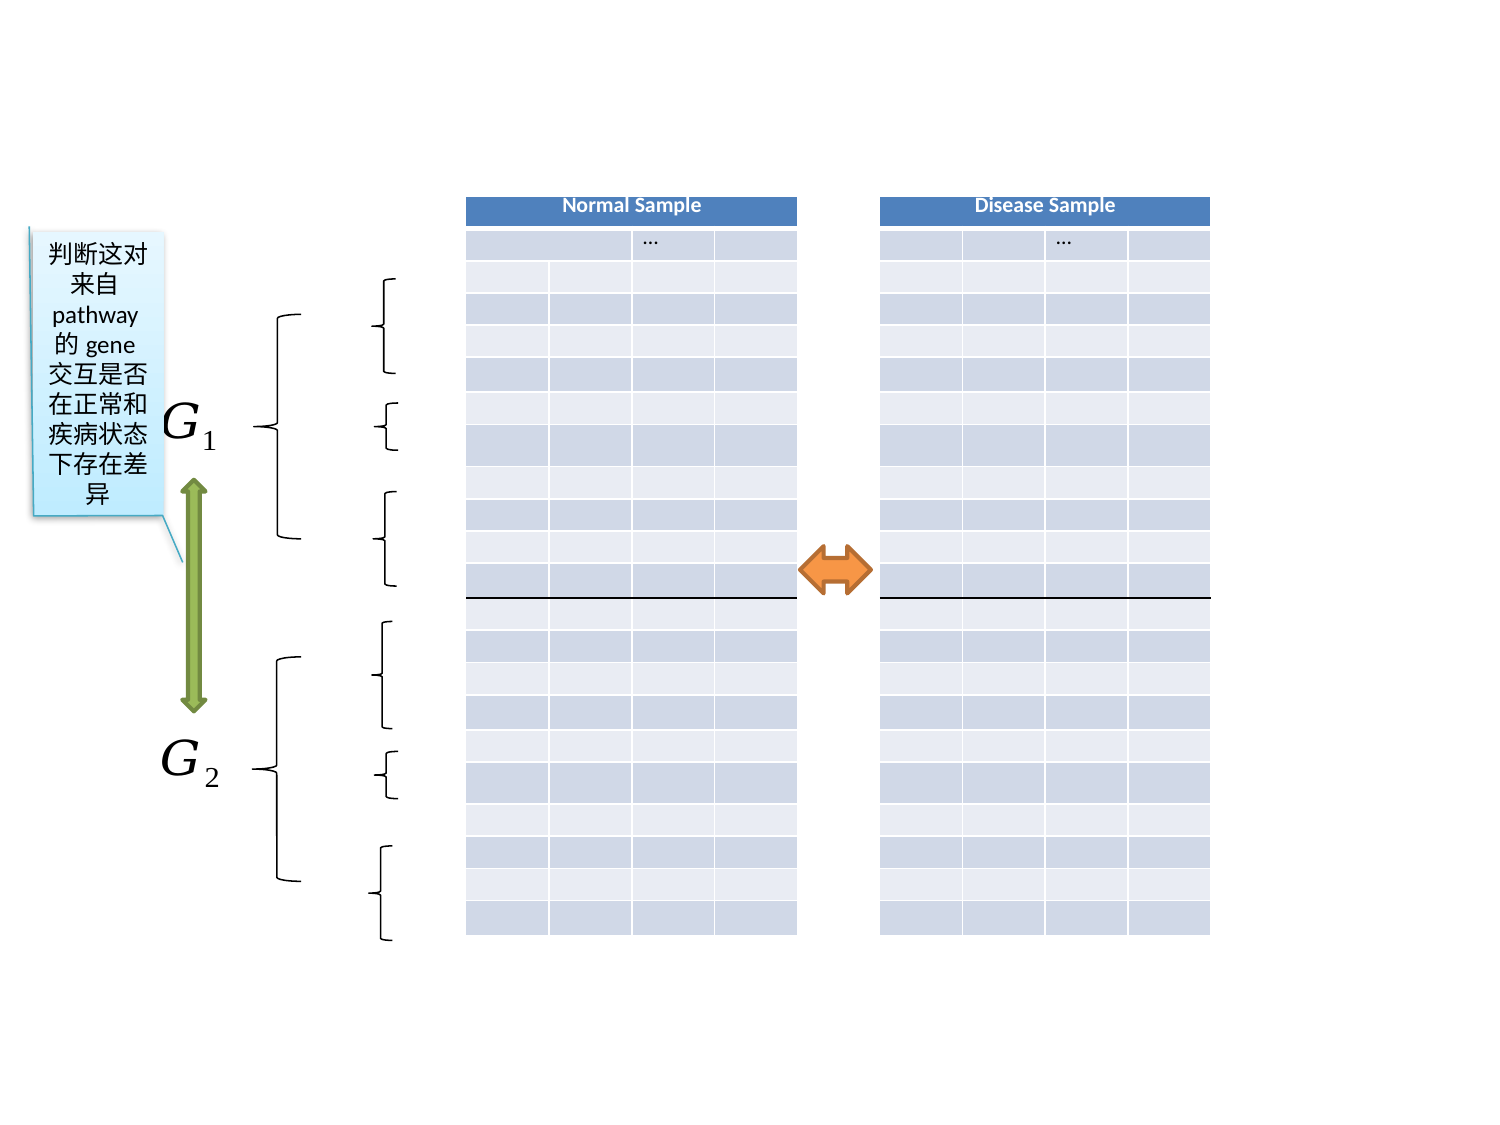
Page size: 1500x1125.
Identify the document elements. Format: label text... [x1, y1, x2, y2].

text_box [371, 278, 396, 375]
text_box [373, 402, 399, 452]
text_box [180, 477, 208, 714]
text_box [253, 313, 302, 540]
text_box [797, 544, 873, 596]
text_box [373, 750, 399, 800]
text_box [367, 845, 393, 942]
text_box [372, 490, 397, 587]
text_box [371, 620, 393, 730]
text_box [251, 656, 302, 883]
text_box 判断这对来自pathway的gene交互是否在正常和疾病状态下存在差异 [28, 226, 184, 563]
